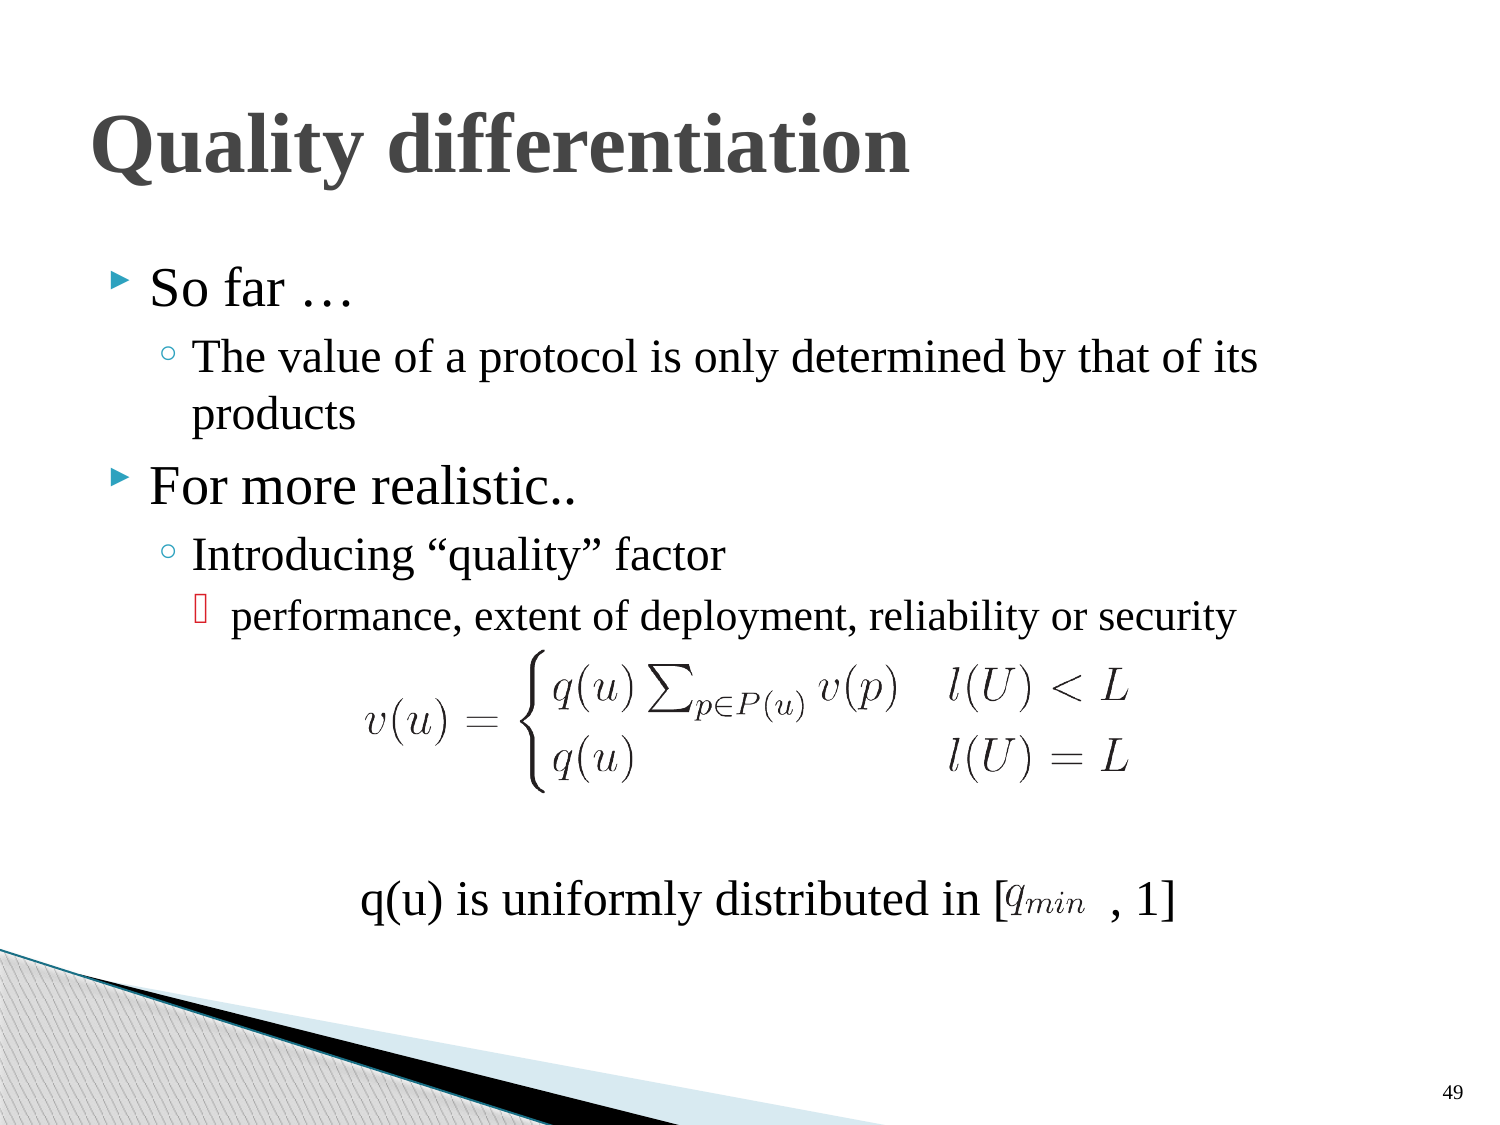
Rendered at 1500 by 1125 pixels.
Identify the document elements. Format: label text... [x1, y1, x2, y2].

picture [356, 646, 1143, 799]
text_box q(u) is uniformly distributed in [ , 1] [345, 857, 1193, 933]
list So far … The value of a protocol is only determined by that of its products For more realistic.. Introducing “quality” factor performance, extent of deployment, reliability or security [75, 243, 1425, 986]
slide_number 49 [1418, 1051, 1479, 1112]
picture [998, 881, 1093, 917]
title Quality differentiation [75, 45, 1425, 233]
